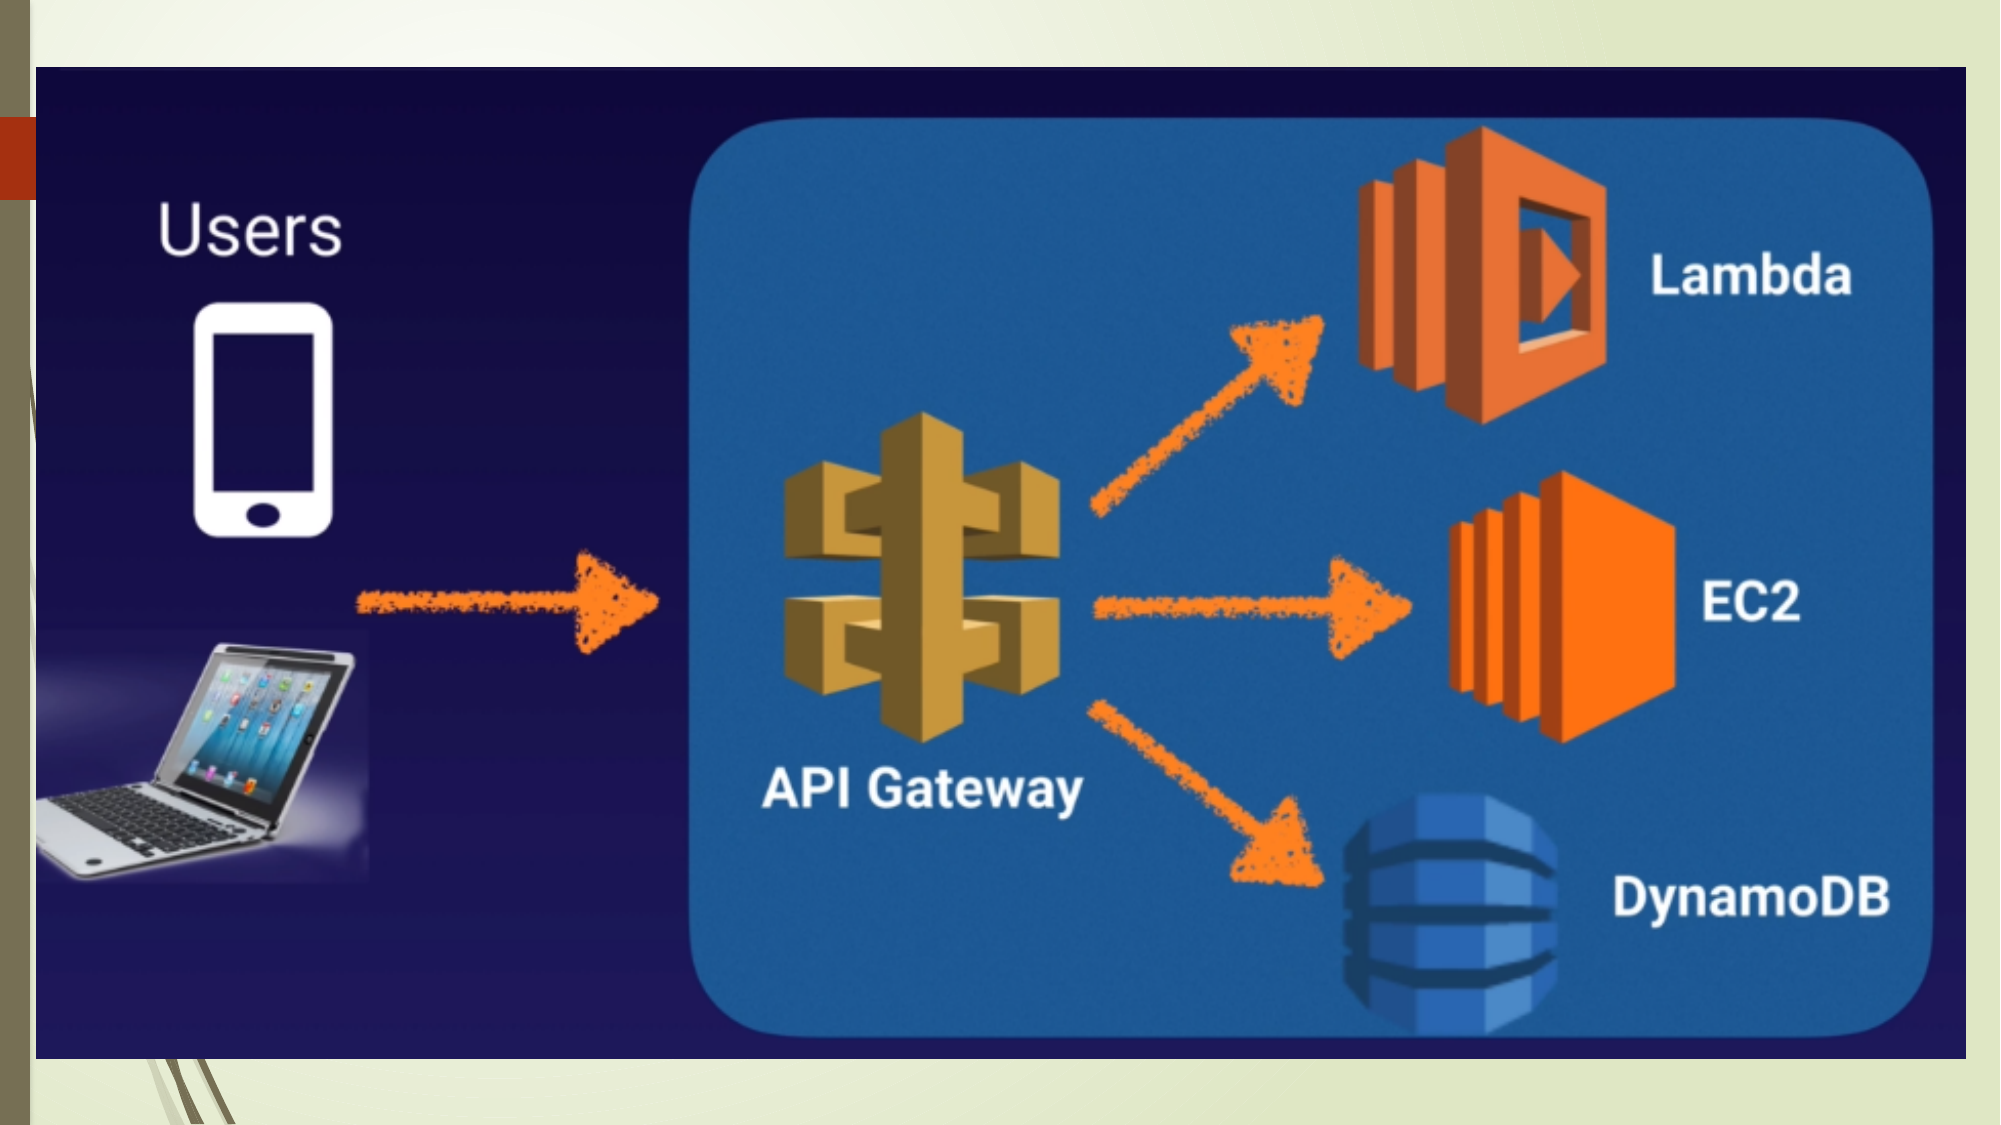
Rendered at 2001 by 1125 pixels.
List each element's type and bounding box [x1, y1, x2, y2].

picture [36, 67, 1966, 1059]
